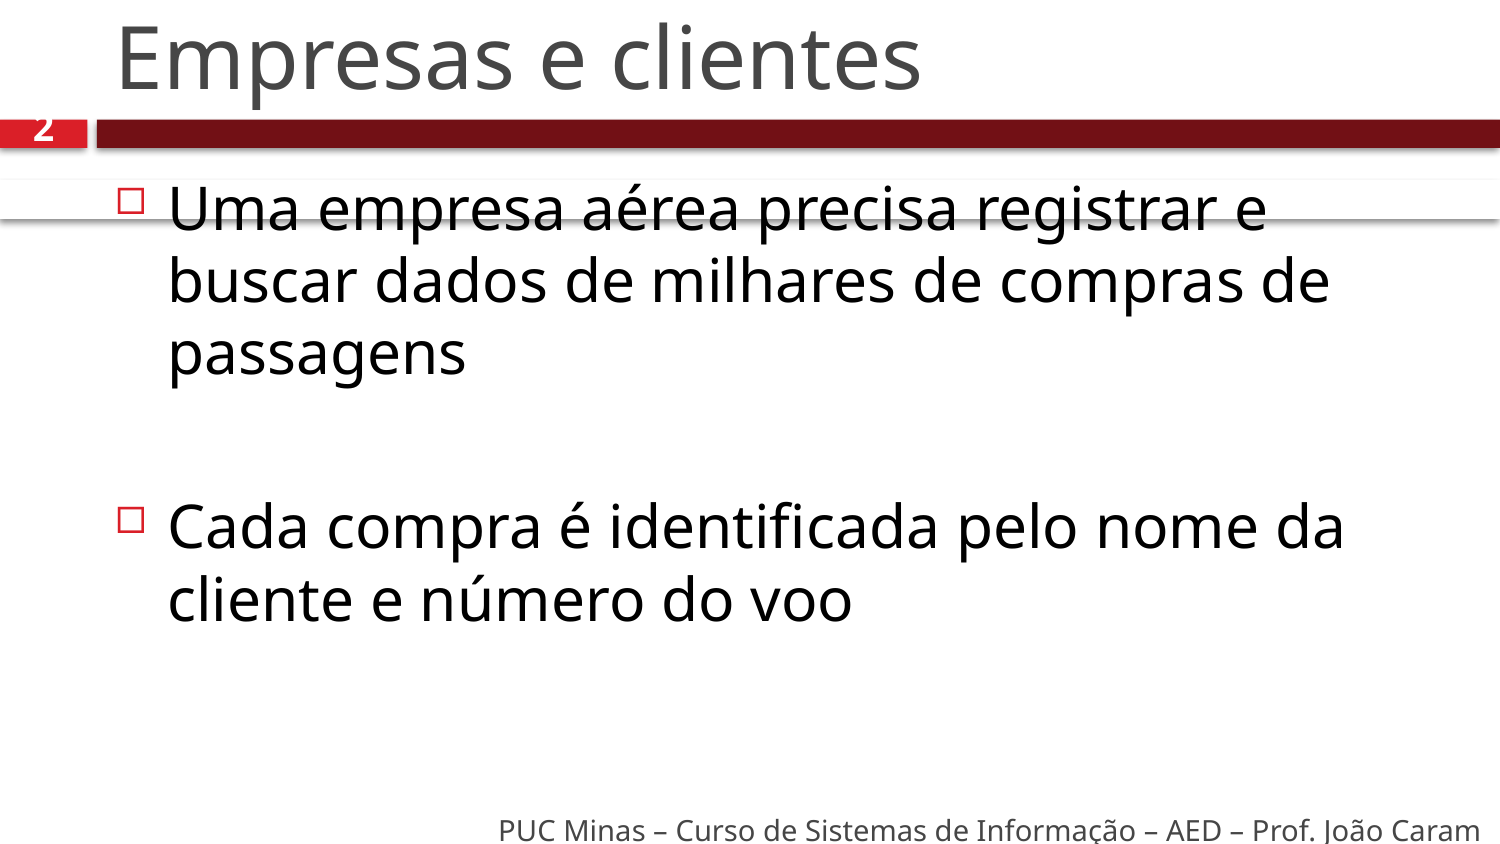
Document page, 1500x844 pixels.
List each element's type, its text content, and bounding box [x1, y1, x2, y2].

footer PUC Minas – Curso de Sistemas de Informação – AED – Prof. João Caram [159, 807, 1497, 844]
slide_number 2 [0, 114, 88, 145]
list Uma empresa aérea precisa registrar e buscar dados de milhares de compras de passagens Cada compra é identificada pelo nome da cliente e número do voo [99, 161, 1483, 800]
title Empresas e clientes [99, 19, 1483, 115]
